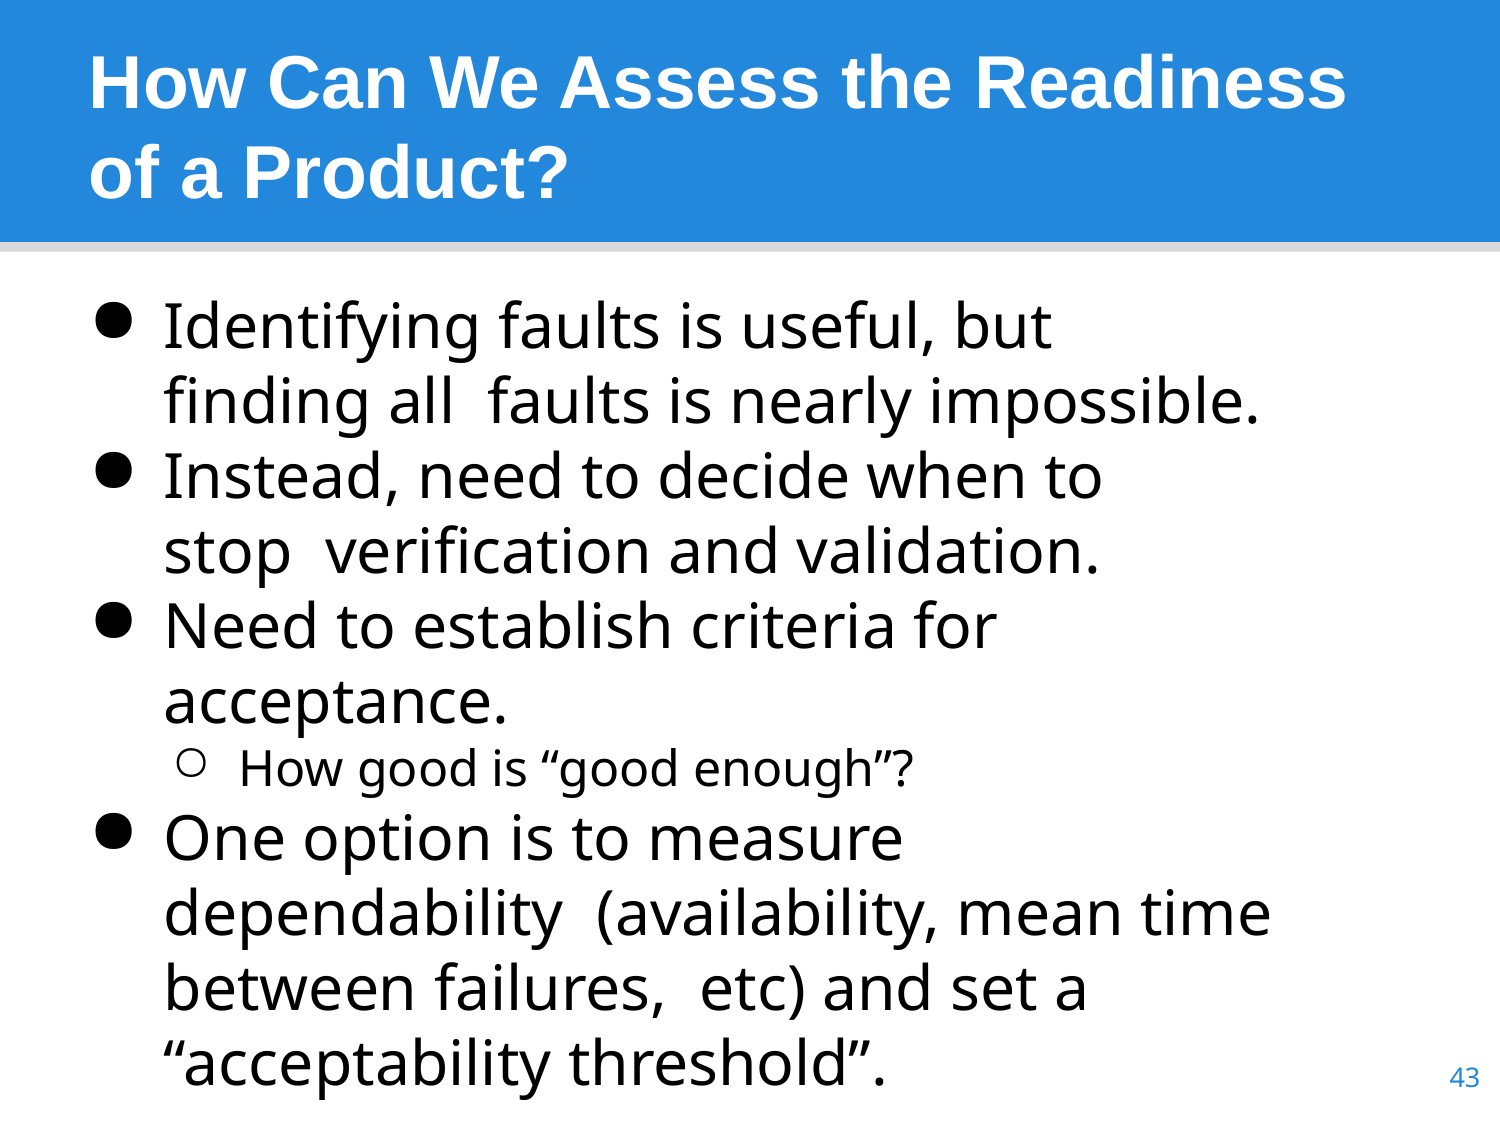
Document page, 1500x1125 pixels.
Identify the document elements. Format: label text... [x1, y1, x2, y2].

text_box Identifying faults is useful, but finding all faults is nearly impossible. Instead, need to decide when to stop verification and validation. Need to establish criteria for acceptance. How good is “good enough”? One option is to measure dependability (availability, mean time between failures, etc) and set a “acceptability threshold”. [86, 284, 1298, 1098]
slide_number 43 [1443, 1064, 1486, 1125]
title How Can We Assess the Readiness of a Product? [86, 32, 1413, 222]
